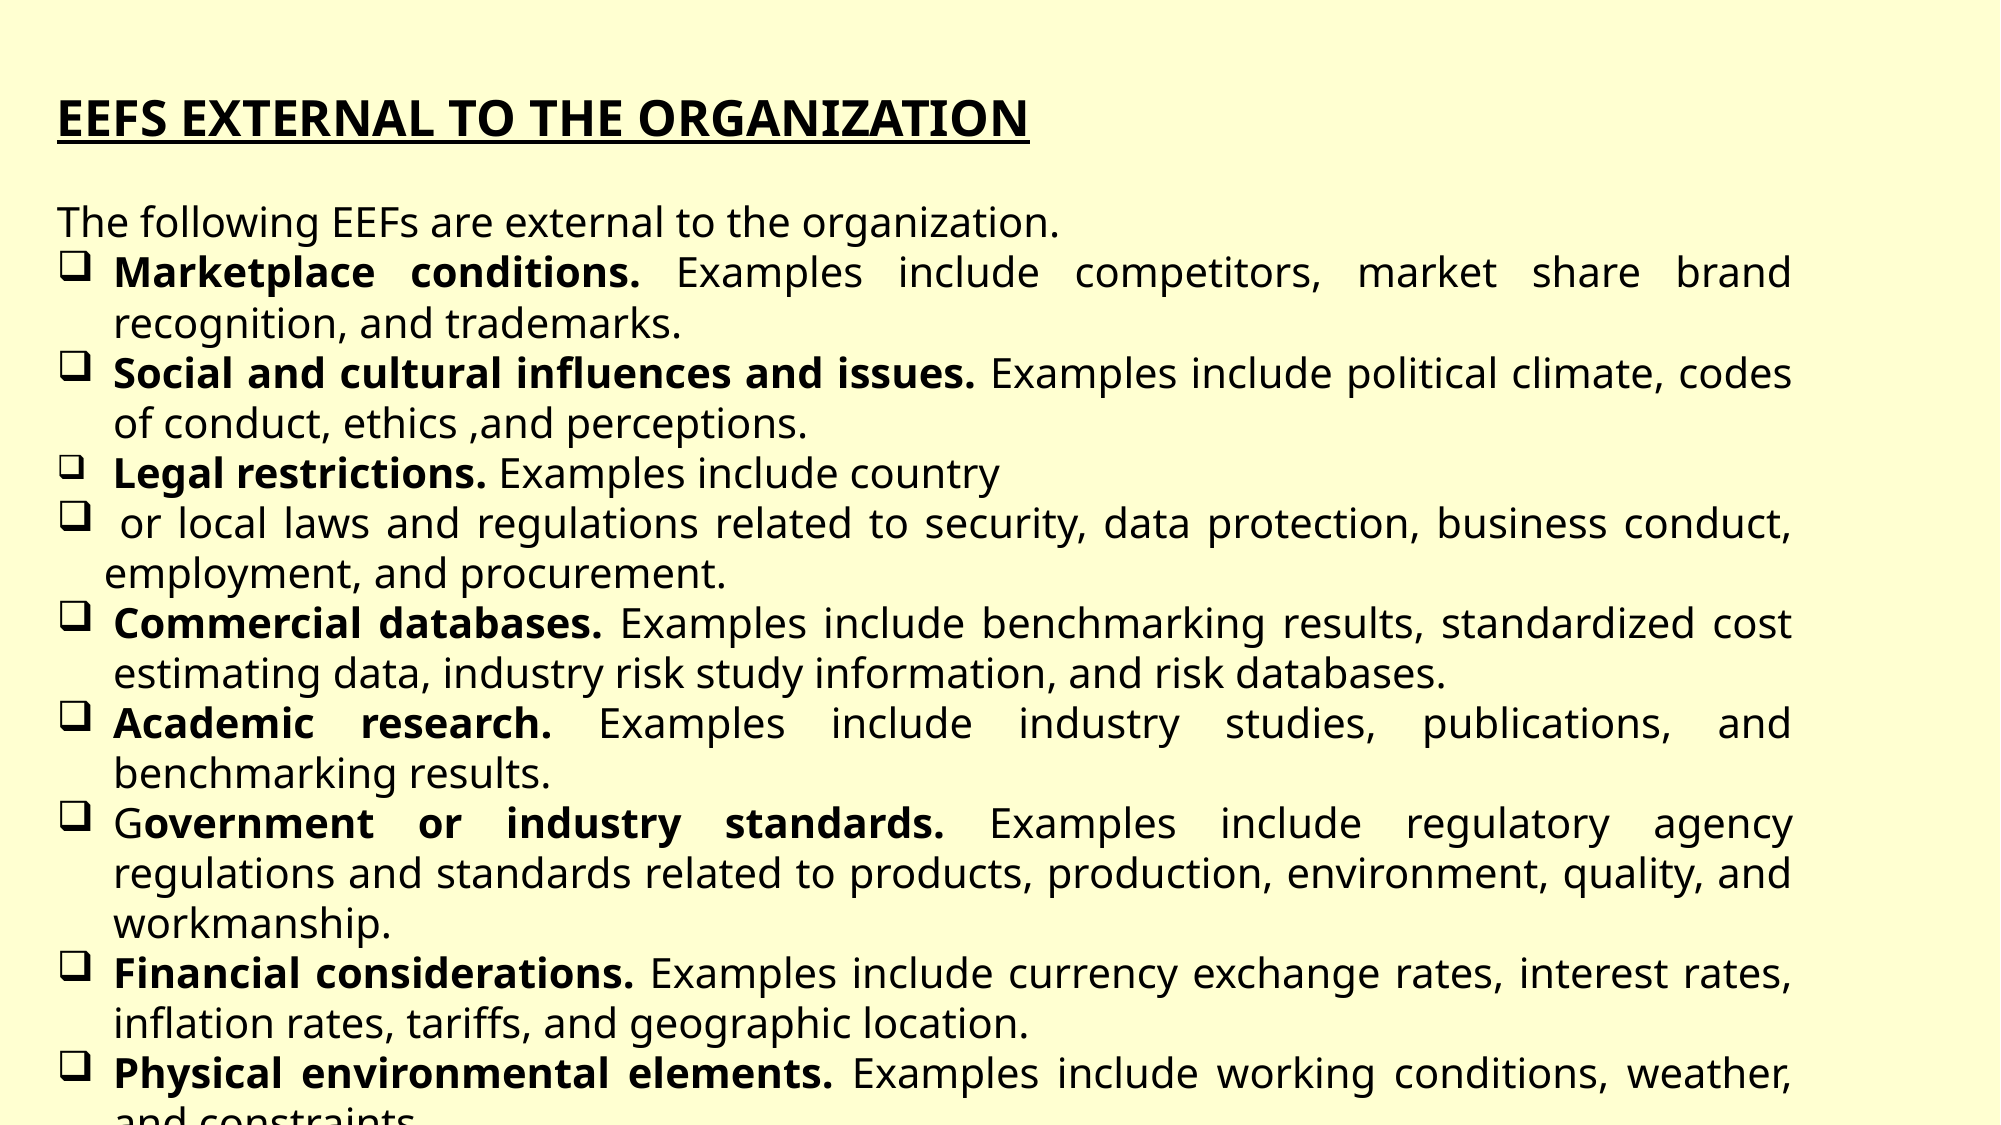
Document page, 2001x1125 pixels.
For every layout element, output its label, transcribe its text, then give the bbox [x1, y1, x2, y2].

text_box EEFS EXTERNAL TO THE ORGANIZATION The following EEFs are external to the organization. Marketplace conditions. Examples include competitors, market share brand recognition, and trademarks. Social and cultural influences and issues. Examples include political climate, codes of conduct, ethics ,and perceptions. Legal restrictions. Examples include country or local laws and regulations related to security, data protection, business conduct, employment, and procurement. Commercial databases. Examples include benchmarking results, standardized cost estimating data, industry risk study information, and risk databases. Academic research. Examples include industry studies, publications, and benchmarking results. Government or industry standards. Examples include regulatory agency regulations and standards related to products, production, environment, quality, and workmanship. Financial considerations. Examples include currency exchange rates, interest rates, inflation rates, tariffs, and geographic location. Physical environmental elements. Examples include working conditions, weather, and constraints. [42, 78, 1808, 1125]
